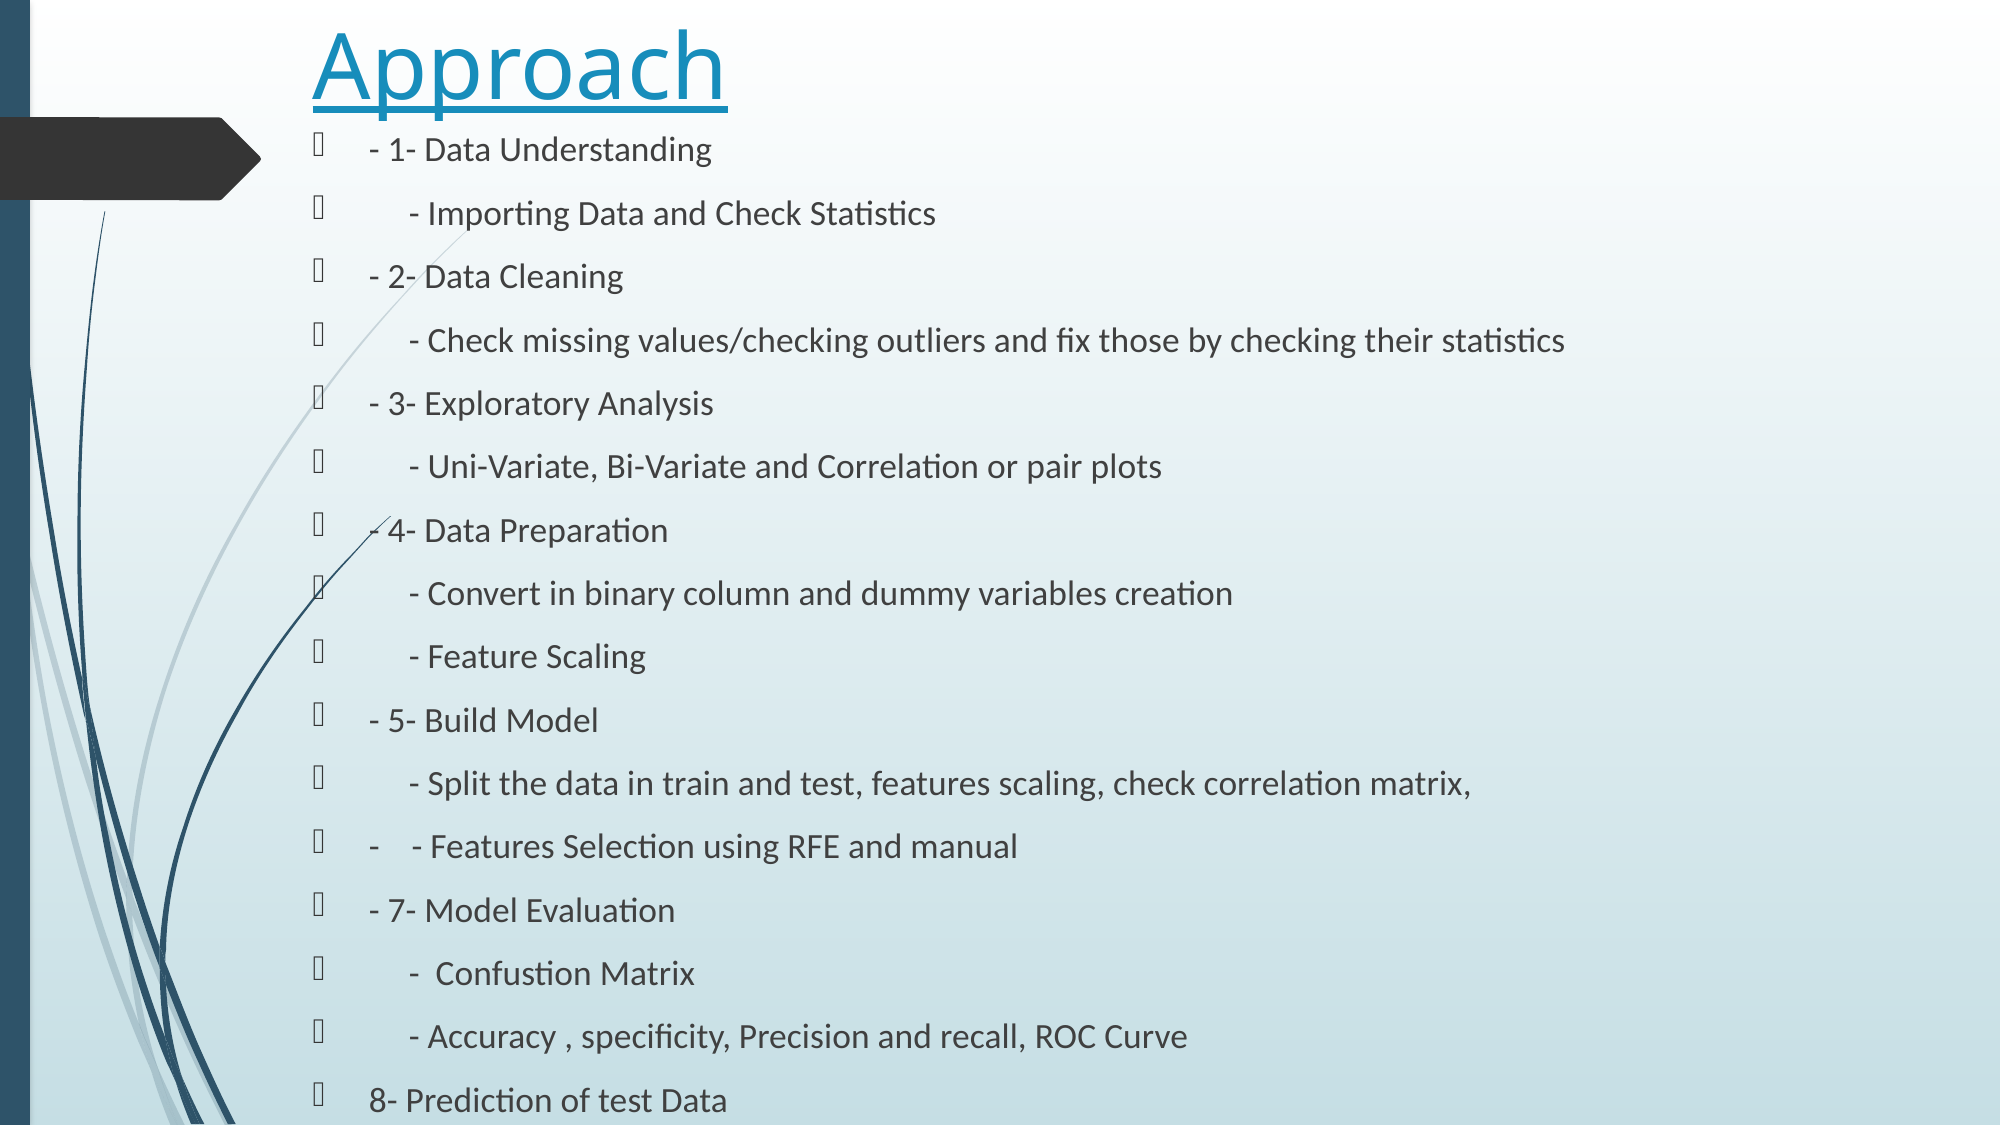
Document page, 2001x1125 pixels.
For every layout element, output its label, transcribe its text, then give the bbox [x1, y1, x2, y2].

list - 1- Data Understanding - Importing Data and Check Statistics - 2- Data Cleaning - Check missing values/checking outliers and fix those by checking their statistics - 3- Exploratory Analysis - Uni-Variate, Bi-Variate and Correlation or pair plots - 4- Data Preparation - Convert in binary column and dummy variables creation - Feature Scaling - 5- Build Model - Split the data in train and test, features scaling, check correlation matrix, - - Features Selection using RFE and manual - 7- Model Evaluation - Confustion Matrix - Accuracy , specificity, Precision and recall, ROC Curve 8- Prediction of test Data [297, 118, 1761, 1006]
title Approach [297, 0, 1948, 238]
